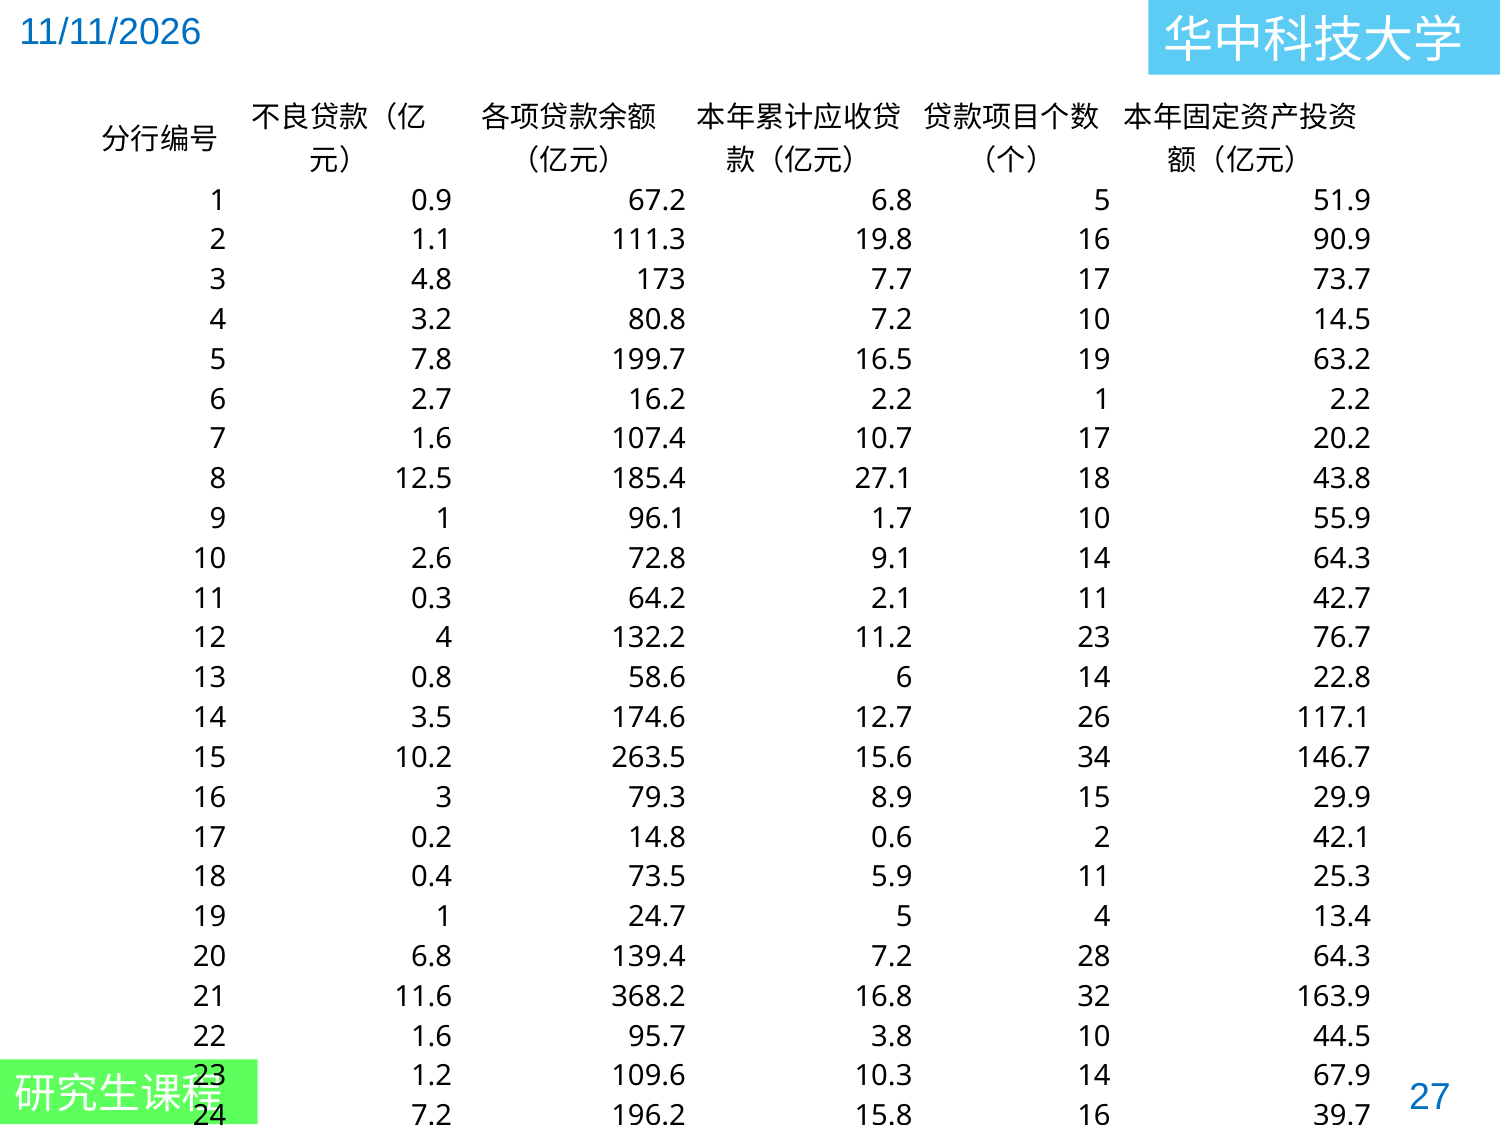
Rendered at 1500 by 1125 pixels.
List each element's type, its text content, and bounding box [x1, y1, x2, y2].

table_cell 173 [452, 258, 686, 298]
table_cell 18 [913, 458, 1111, 497]
table_cell 11.6 [226, 975, 452, 1015]
table_cell 17 [913, 418, 1111, 458]
table_cell 2 [94, 219, 226, 258]
table_cell 67.9 [1111, 1055, 1371, 1094]
table_cell 64.3 [1111, 537, 1371, 577]
table_cell 14.5 [1111, 298, 1371, 338]
table_cell 11 [94, 577, 226, 617]
table_cell 7.2 [686, 298, 913, 338]
table_cell 132.2 [452, 617, 686, 657]
table_cell 5 [94, 338, 226, 378]
table_cell 163.9 [1111, 975, 1371, 1015]
table_cell 96.1 [452, 497, 686, 537]
table_header 本年固定资产投资额（亿元） [1111, 94, 1371, 179]
table_cell 43.8 [1111, 458, 1371, 497]
table_cell 20 [94, 935, 226, 975]
table_cell 10.2 [226, 736, 452, 776]
table_cell 12.7 [686, 696, 913, 736]
table_cell 6.8 [226, 935, 452, 975]
table_cell 22.8 [1111, 657, 1371, 696]
table_cell 16.8 [686, 975, 913, 1015]
table_cell 1.2 [226, 1055, 452, 1094]
table_cell 44.5 [1111, 1015, 1371, 1055]
table_cell 58.6 [452, 657, 686, 696]
table_cell 90.9 [1111, 219, 1371, 258]
table_cell 139.4 [452, 935, 686, 975]
table_cell 10.7 [686, 418, 913, 458]
table_cell 2.2 [686, 378, 913, 418]
table_cell 19.8 [686, 219, 913, 258]
table_cell 0.9 [226, 179, 452, 219]
table_cell 19 [94, 895, 226, 935]
table_cell 174.6 [452, 696, 686, 736]
table_cell 4 [94, 298, 226, 338]
table_cell 1.6 [226, 418, 452, 458]
table_cell 3 [94, 258, 226, 298]
table_cell 16.5 [686, 338, 913, 378]
table_cell 11 [913, 577, 1111, 617]
table_header 不良贷款（亿元） [226, 94, 452, 179]
table_header 分行编号 [94, 94, 226, 179]
table_cell 9.1 [686, 537, 913, 577]
table_cell 14 [94, 696, 226, 736]
table_header 贷款项目个数（个） [913, 94, 1111, 179]
table_cell 14 [913, 1055, 1111, 1094]
table_cell 2.1 [686, 577, 913, 617]
table_cell 2.6 [226, 537, 452, 577]
table_cell 15.8 [686, 1094, 913, 1125]
table_cell 4 [226, 617, 452, 657]
table_cell 1.1 [226, 219, 452, 258]
table_cell 2.7 [226, 378, 452, 418]
table_cell 9 [94, 497, 226, 537]
table_cell 15 [913, 776, 1111, 816]
table_cell 368.2 [452, 975, 686, 1015]
table_cell 79.3 [452, 776, 686, 816]
table_cell 3.5 [226, 696, 452, 736]
table_cell 76.7 [1111, 617, 1371, 657]
table_cell 10 [913, 497, 1111, 537]
table_cell 13 [94, 657, 226, 696]
table_cell 1 [94, 179, 226, 219]
table_cell 20.2 [1111, 418, 1371, 458]
table_cell 0.3 [226, 577, 452, 617]
table_cell 64.3 [1111, 935, 1371, 975]
table_cell 16.2 [452, 378, 686, 418]
table_cell 14 [913, 537, 1111, 577]
table_cell 11.2 [686, 617, 913, 657]
table_cell 185.4 [452, 458, 686, 497]
table_cell 0.8 [226, 657, 452, 696]
table_cell 2 [913, 816, 1111, 856]
table_cell 17 [913, 258, 1111, 298]
table_cell 0.4 [226, 856, 452, 895]
table_cell 10 [913, 298, 1111, 338]
table_cell 67.2 [452, 179, 686, 219]
table_cell 15.6 [686, 736, 913, 776]
table_cell 1.6 [226, 1015, 452, 1055]
table_cell 2.2 [1111, 378, 1371, 418]
table_cell 17 [94, 816, 226, 856]
table_cell 4.8 [226, 258, 452, 298]
table_cell 16 [913, 219, 1111, 258]
table_cell 23 [94, 1055, 226, 1094]
table_header 本年累计应收贷款（亿元） [686, 94, 913, 179]
table_cell 14 [913, 657, 1111, 696]
table_cell 34 [913, 736, 1111, 776]
table_cell 1 [226, 497, 452, 537]
table_cell 10 [94, 537, 226, 577]
table_cell 24 [94, 1094, 226, 1125]
table_cell 3.2 [226, 298, 452, 338]
table_cell 7 [94, 418, 226, 458]
table_cell 42.7 [1111, 577, 1371, 617]
table_cell 1.7 [686, 497, 913, 537]
table_cell 21 [94, 975, 226, 1015]
table_cell 12 [94, 617, 226, 657]
table_cell 12.5 [226, 458, 452, 497]
table_header 各项贷款余额（亿元） [452, 94, 686, 179]
table_cell 3 [226, 776, 452, 816]
table_cell 16 [94, 776, 226, 816]
table_cell 95.7 [452, 1015, 686, 1055]
table_cell 10.3 [686, 1055, 913, 1094]
table_cell 55.9 [1111, 497, 1371, 537]
table_cell 263.5 [452, 736, 686, 776]
table_cell 14.8 [452, 816, 686, 856]
table_cell 196.2 [452, 1094, 686, 1125]
table_cell 0.6 [686, 816, 913, 856]
table_cell 23 [913, 617, 1111, 657]
table_cell 11 [913, 856, 1111, 895]
table_cell 8.9 [686, 776, 913, 816]
table_cell 42.1 [1111, 816, 1371, 856]
table_cell 26 [913, 696, 1111, 736]
table_cell 5.9 [686, 856, 913, 895]
table_cell 39.7 [1111, 1094, 1371, 1125]
table_cell 109.6 [452, 1055, 686, 1094]
table_cell 73.5 [452, 856, 686, 895]
table_cell 7.7 [686, 258, 913, 298]
table_cell 8 [94, 458, 226, 497]
table_cell 6 [686, 657, 913, 696]
table_cell 18 [94, 856, 226, 895]
table_cell 63.2 [1111, 338, 1371, 378]
table_cell 16 [913, 1094, 1111, 1125]
table_cell 80.8 [452, 298, 686, 338]
table_cell 4 [913, 895, 1111, 935]
table_cell 29.9 [1111, 776, 1371, 816]
table_cell 32 [913, 975, 1111, 1015]
table_cell 13.4 [1111, 895, 1371, 935]
table_cell 27.1 [686, 458, 913, 497]
table_cell 72.8 [452, 537, 686, 577]
table_cell 15 [94, 736, 226, 776]
table_cell 6.8 [686, 179, 913, 219]
table_cell 64.2 [452, 577, 686, 617]
table_cell 25.3 [1111, 856, 1371, 895]
table_cell 146.7 [1111, 736, 1371, 776]
table_cell 22 [94, 1015, 226, 1055]
table_cell 28 [913, 935, 1111, 975]
table_cell 7.2 [226, 1094, 452, 1125]
table_cell 1 [226, 895, 452, 935]
table_cell 6 [94, 378, 226, 418]
table_cell 19 [913, 338, 1111, 378]
table_cell 24.7 [452, 895, 686, 935]
table_cell 0.2 [226, 816, 452, 856]
table_cell 5 [686, 895, 913, 935]
table_cell 107.4 [452, 418, 686, 458]
table_cell 117.1 [1111, 696, 1371, 736]
table_cell 111.3 [452, 219, 686, 258]
table_cell 51.9 [1111, 179, 1371, 219]
table_cell 1 [913, 378, 1111, 418]
table_cell 73.7 [1111, 258, 1371, 298]
table_cell 5 [913, 179, 1111, 219]
table_cell 3.8 [686, 1015, 913, 1055]
table_cell 10 [913, 1015, 1111, 1055]
table_cell 7.2 [686, 935, 913, 975]
table_cell 199.7 [452, 338, 686, 378]
table_cell 7.8 [226, 338, 452, 378]
